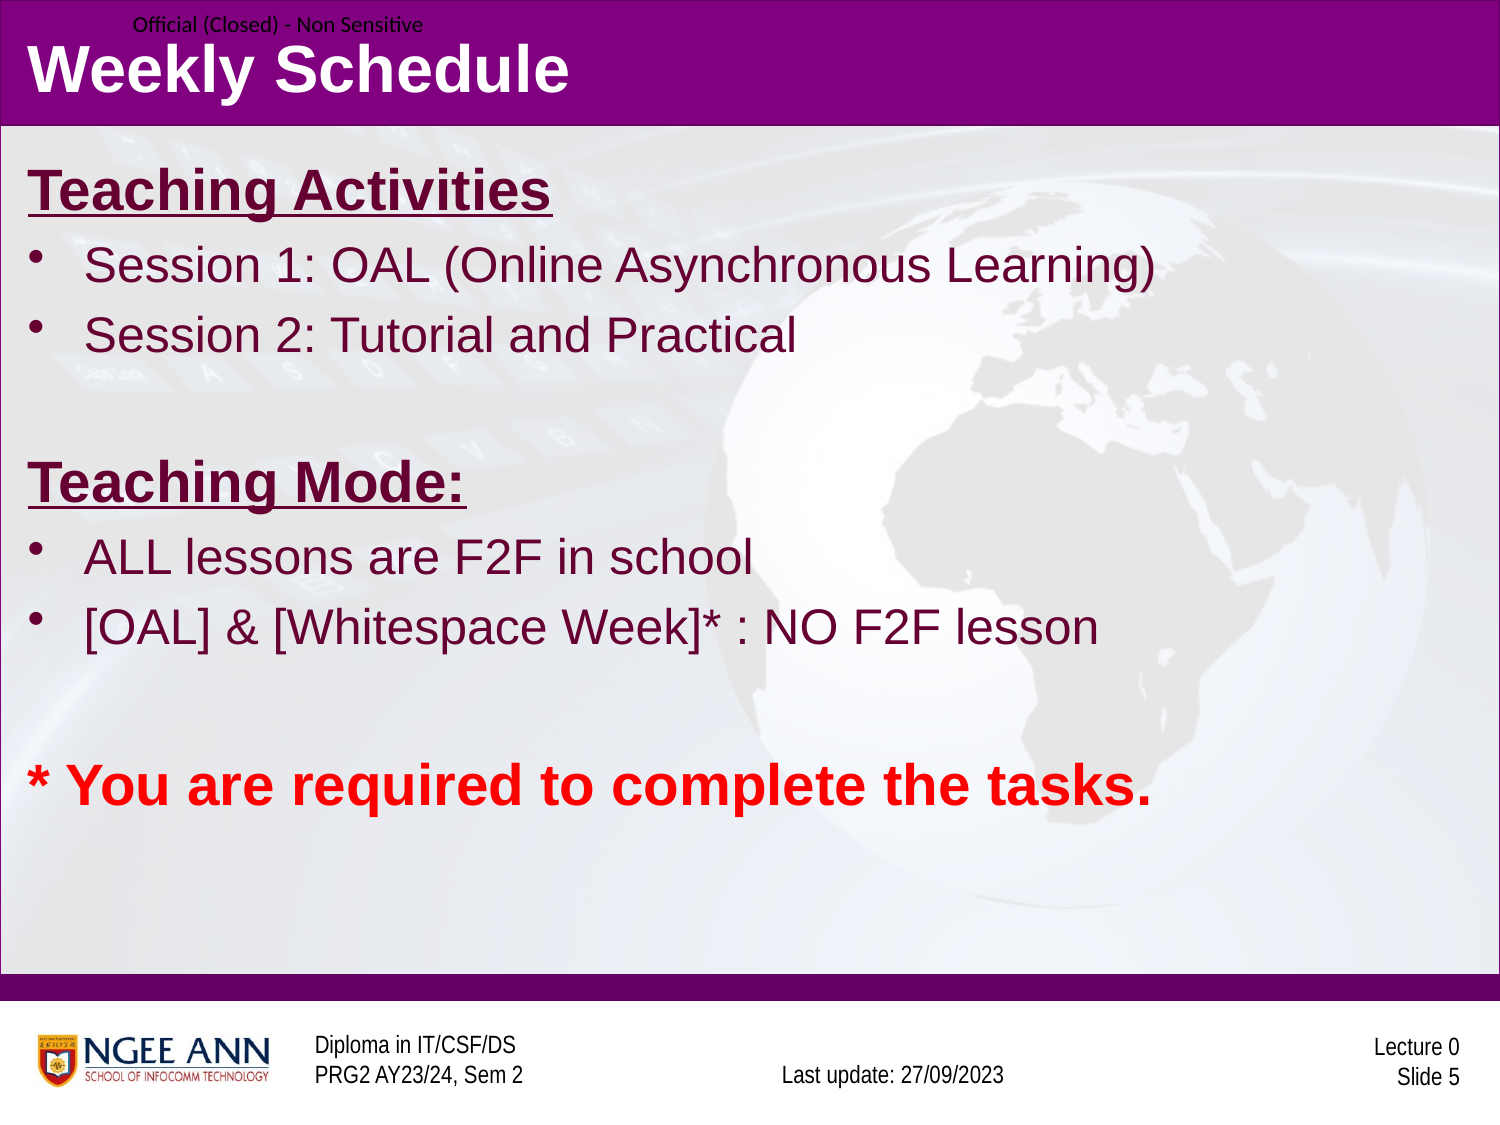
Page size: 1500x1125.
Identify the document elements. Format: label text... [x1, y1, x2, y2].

title Weekly Schedule [12, 19, 1488, 113]
picture [12, 1012, 294, 1109]
list Teaching Activities Session 1: OAL (Online Asynchronous Learning) Session 2: Tutorial and Practical Teaching Mode: ALL lessons are F2F in school [OAL] & [Whitespace Week]* : NO F2F lesson * You are required to complete the tasks. [12, 144, 1488, 963]
